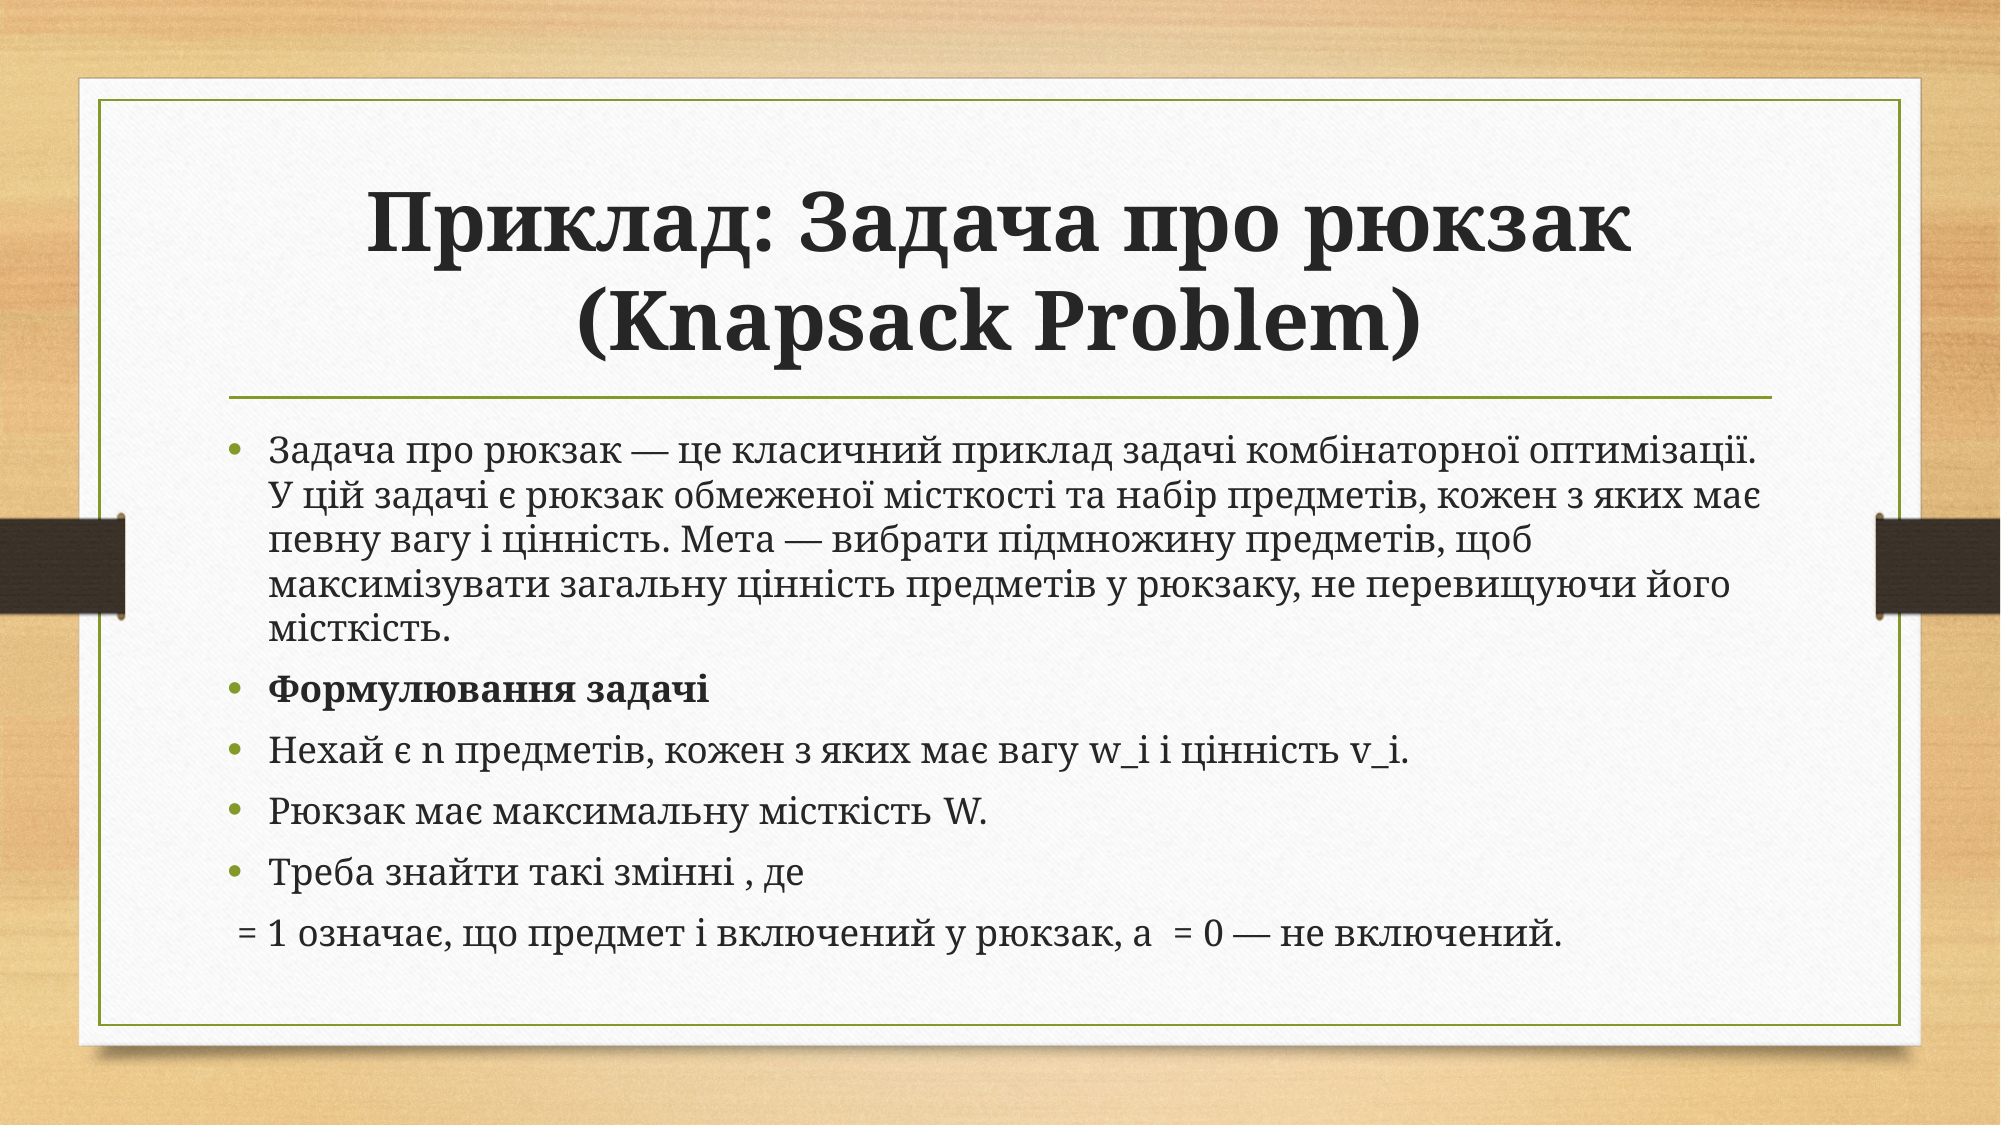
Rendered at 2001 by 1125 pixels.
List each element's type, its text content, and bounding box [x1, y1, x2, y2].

picture [0, 0, 2001, 1125]
title Приклад: Задача про рюкзак (Knapsack Problem) [212, 161, 1788, 375]
